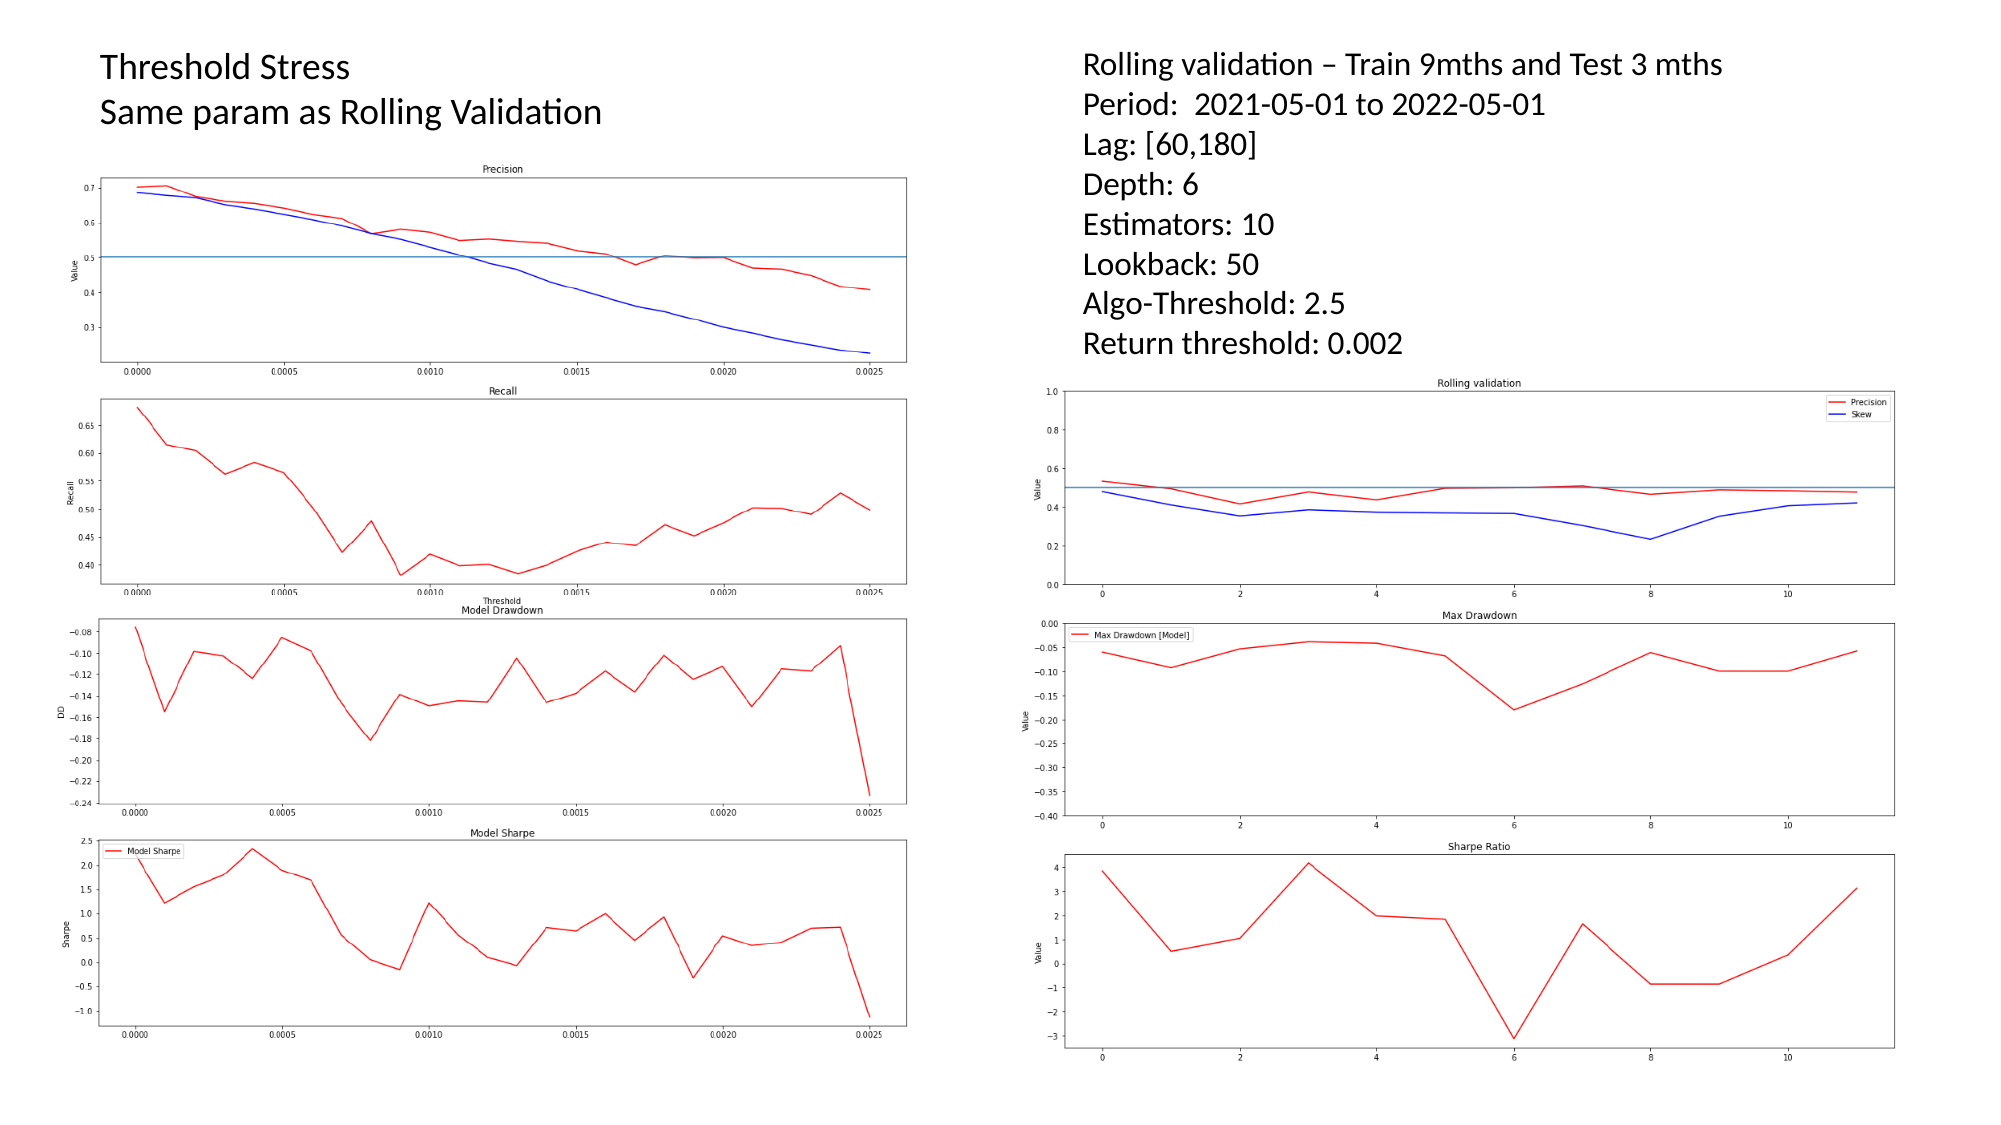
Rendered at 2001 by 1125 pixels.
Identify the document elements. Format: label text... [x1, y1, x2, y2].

picture [1021, 373, 1903, 1080]
text_box Rolling validation – Train 9mths and Test 3 mths Period: 2021-05-01 to 2022-05-01 Lag: [60,180] Depth: 6 Estimators: 10 Lookback: 50 Algo-Threshold: 2.5 Return threshold: 0.002 [1068, 34, 1739, 369]
picture [44, 159, 914, 1048]
text_box Threshold Stress Same param as Rolling Validation [85, 34, 618, 140]
